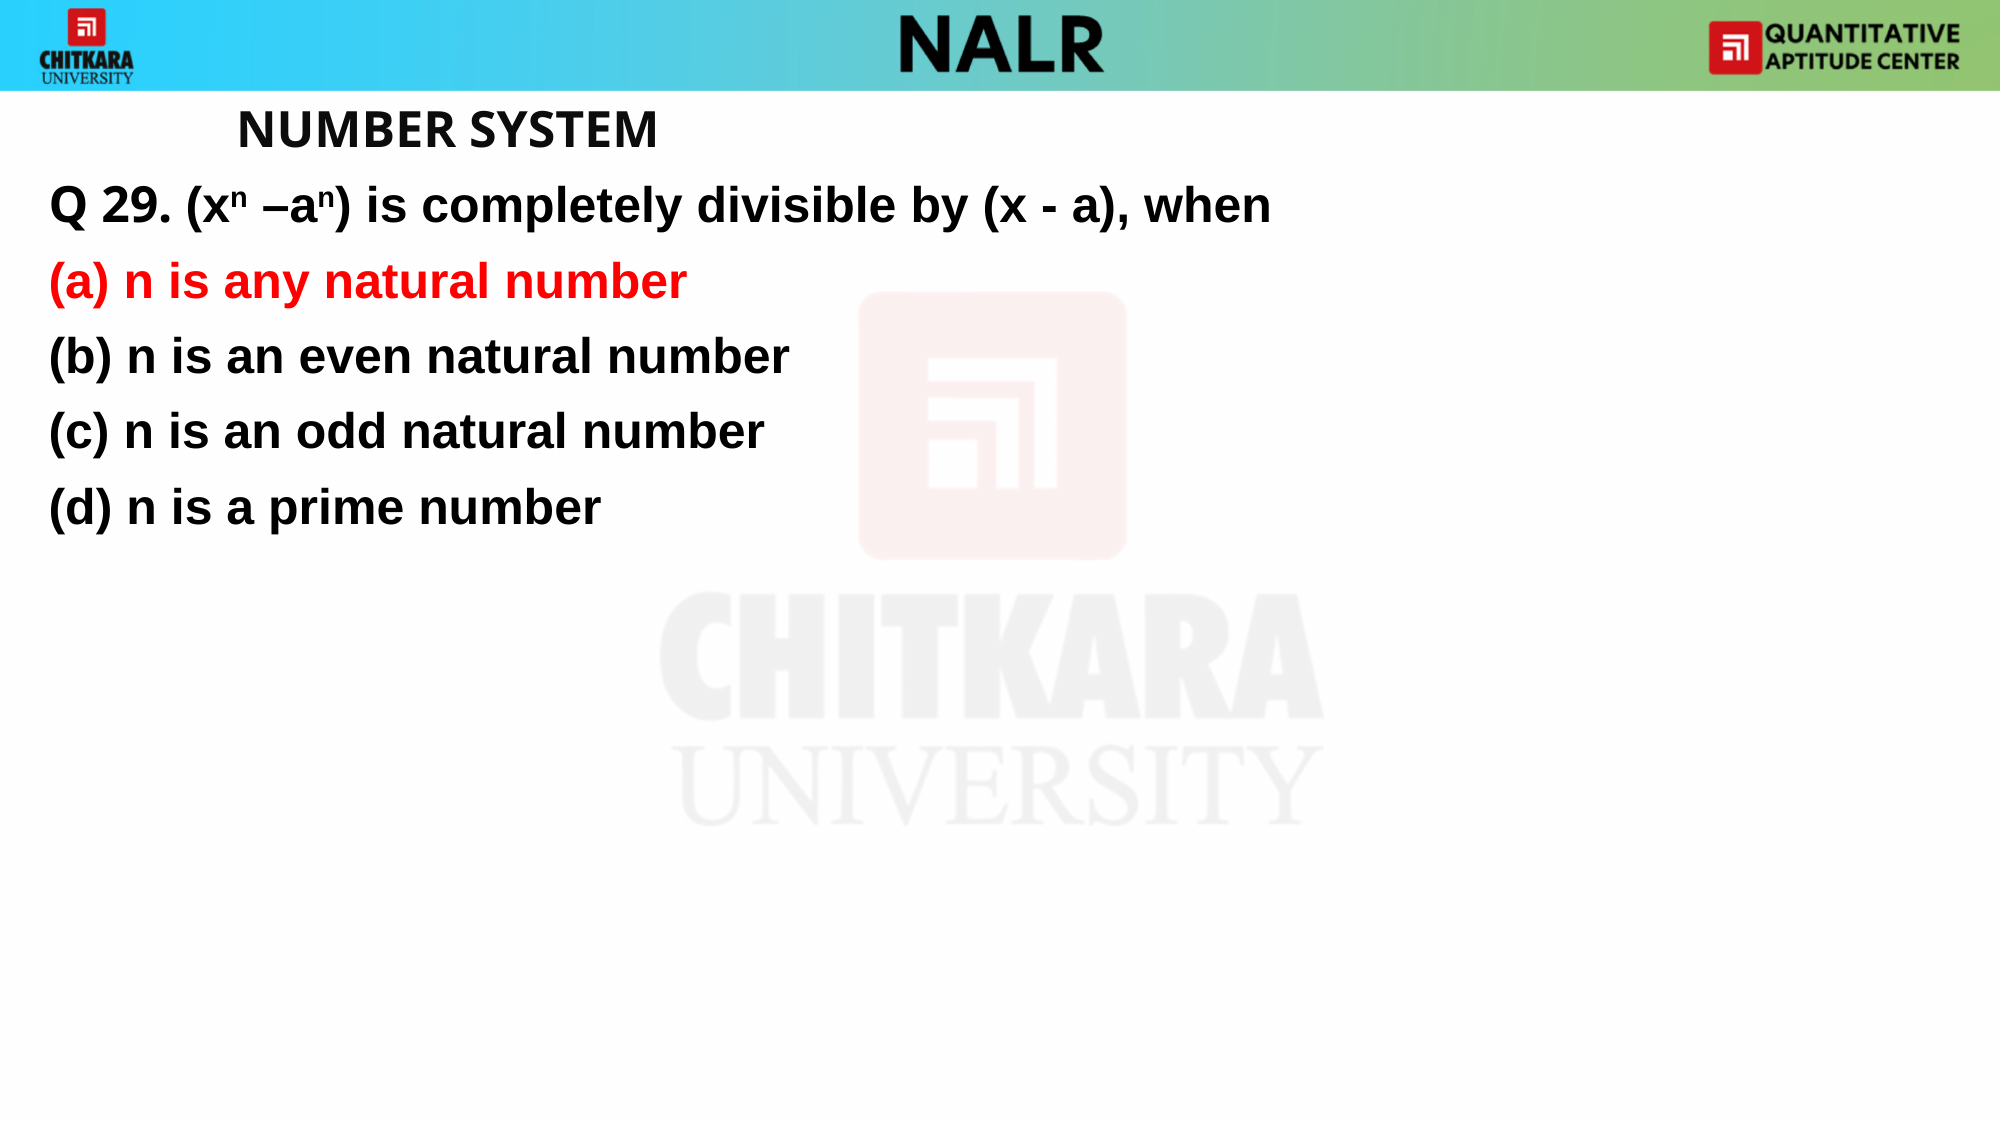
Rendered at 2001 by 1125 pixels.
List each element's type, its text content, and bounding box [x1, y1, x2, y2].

text_box NUMBER SYSTEM Q 29. (xn –an) is completely divisible by (x - a), when (a) n is any natural number (b) n is an even natural number (c) n is an odd natural number (d) n is a prime number [33, 96, 1959, 1053]
title [41, 31, 1959, 96]
picture [0, 0, 2000, 1125]
